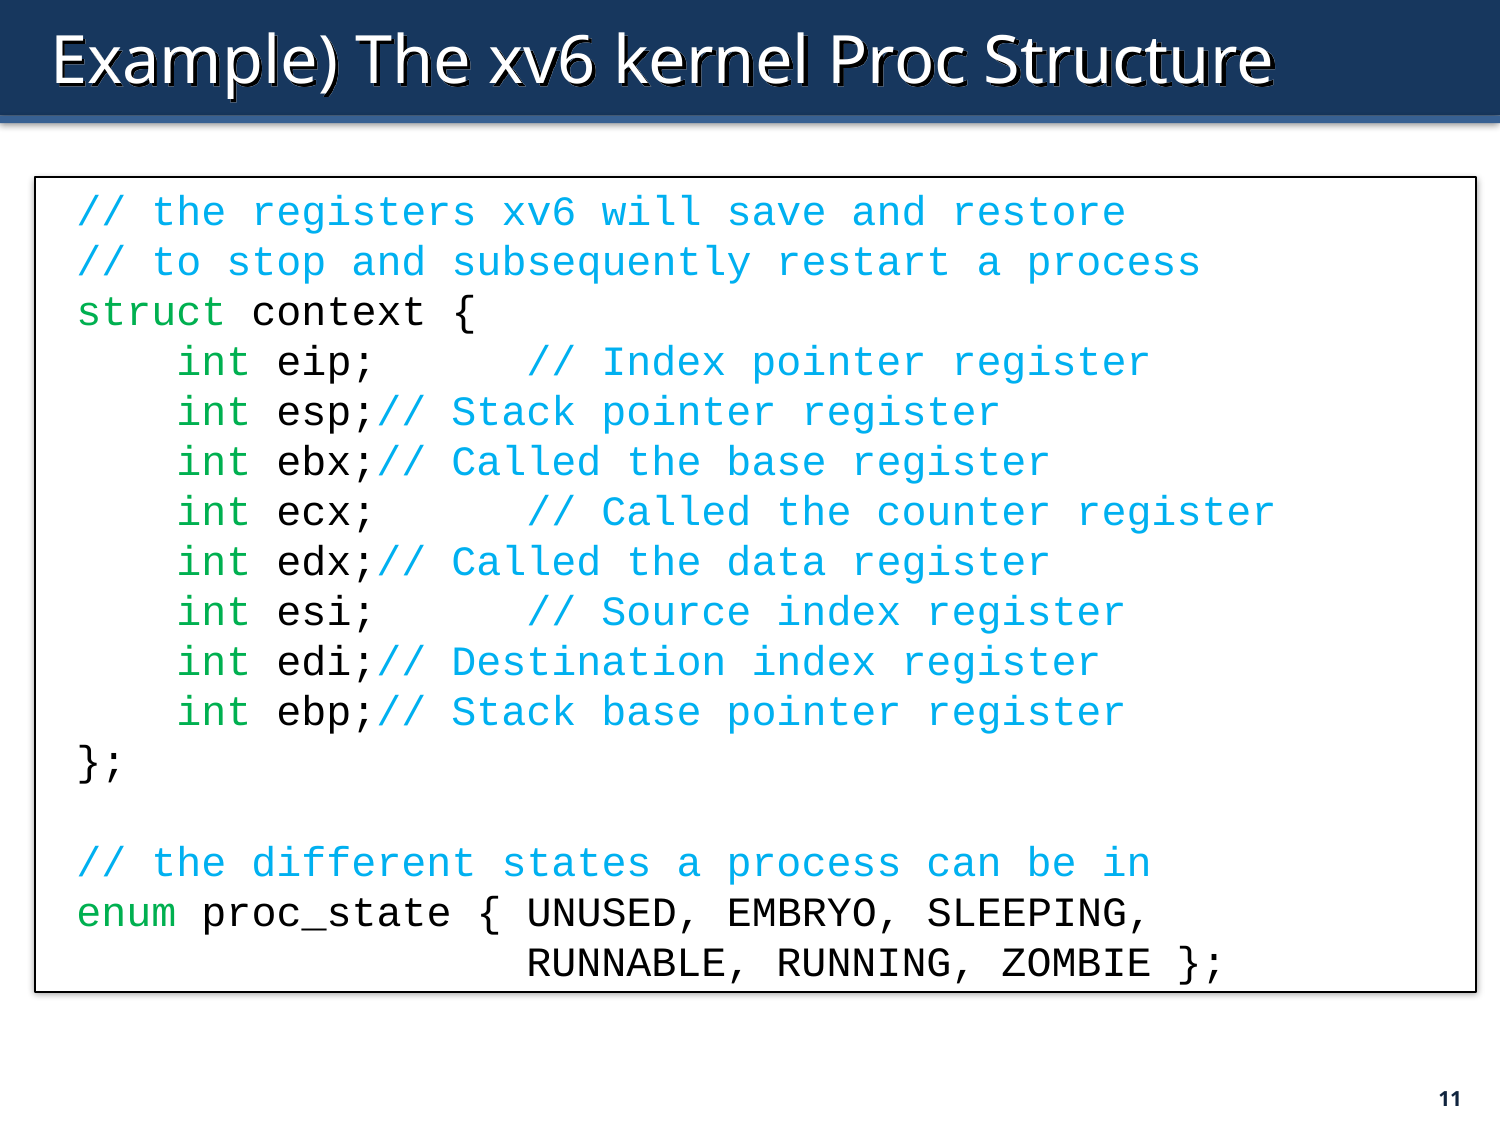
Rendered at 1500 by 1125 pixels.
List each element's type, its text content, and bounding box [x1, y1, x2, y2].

text_box // the registers xv6 will save and restore // to stop and subsequently restart a process struct context { int eip; // Index pointer register int esp; // Stack pointer register int ebx; // Called the base register int ecx; // Called the counter register int edx; // Called the data register int esi; // Source index register int edi; // Destination index register int ebp; // Stack base pointer register }; // the different states a process can be in enum proc_state { UNUSED, EMBRYO, SLEEPING, RUNNABLE, RUNNING, ZOMBIE }; [32, 174, 1480, 995]
slide_number 11 [1306, 1081, 1483, 1118]
title Example) The xv6 kernel Proc Structure [34, 8, 1477, 106]
